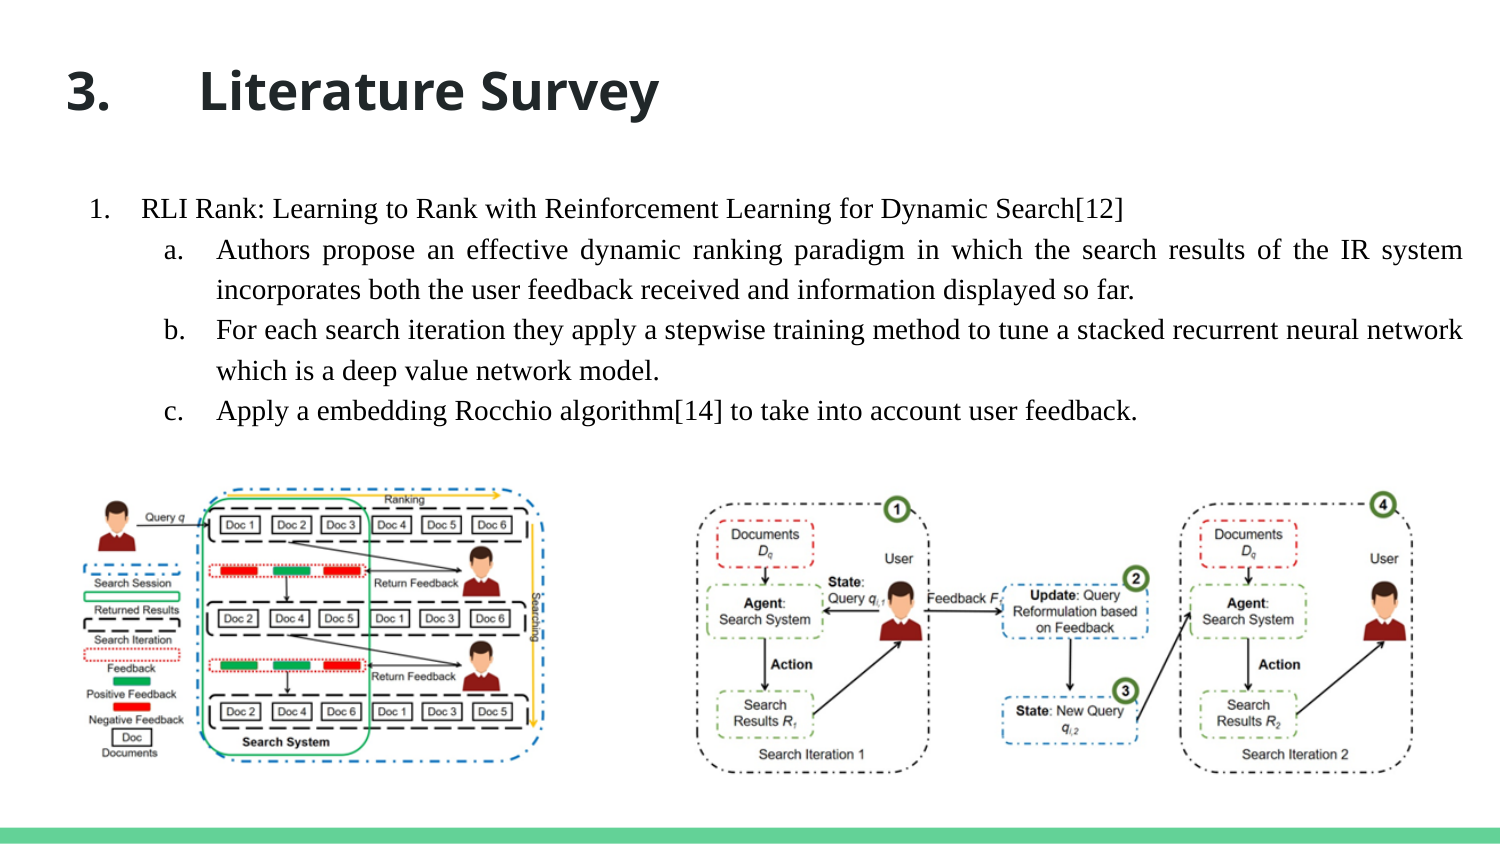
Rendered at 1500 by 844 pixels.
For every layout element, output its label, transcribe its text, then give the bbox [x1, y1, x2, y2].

list RLI Rank: Learning to Rank with Reinforcement Learning for Dynamic Search[12] Authors propose an effective dynamic ranking paradigm in which the search results of the IR system incorporates both the user feedback received and information displayed so far. For each search iteration they apply a stepwise training method to tune a stacked recurrent neural network which is a deep value network model. Apply a embedding Rocchio algorithm[14] to take into account user feedback. [51, 169, 1480, 730]
title 3. Literature Survey [51, 42, 1449, 137]
picture [81, 482, 548, 774]
picture [664, 452, 1438, 804]
